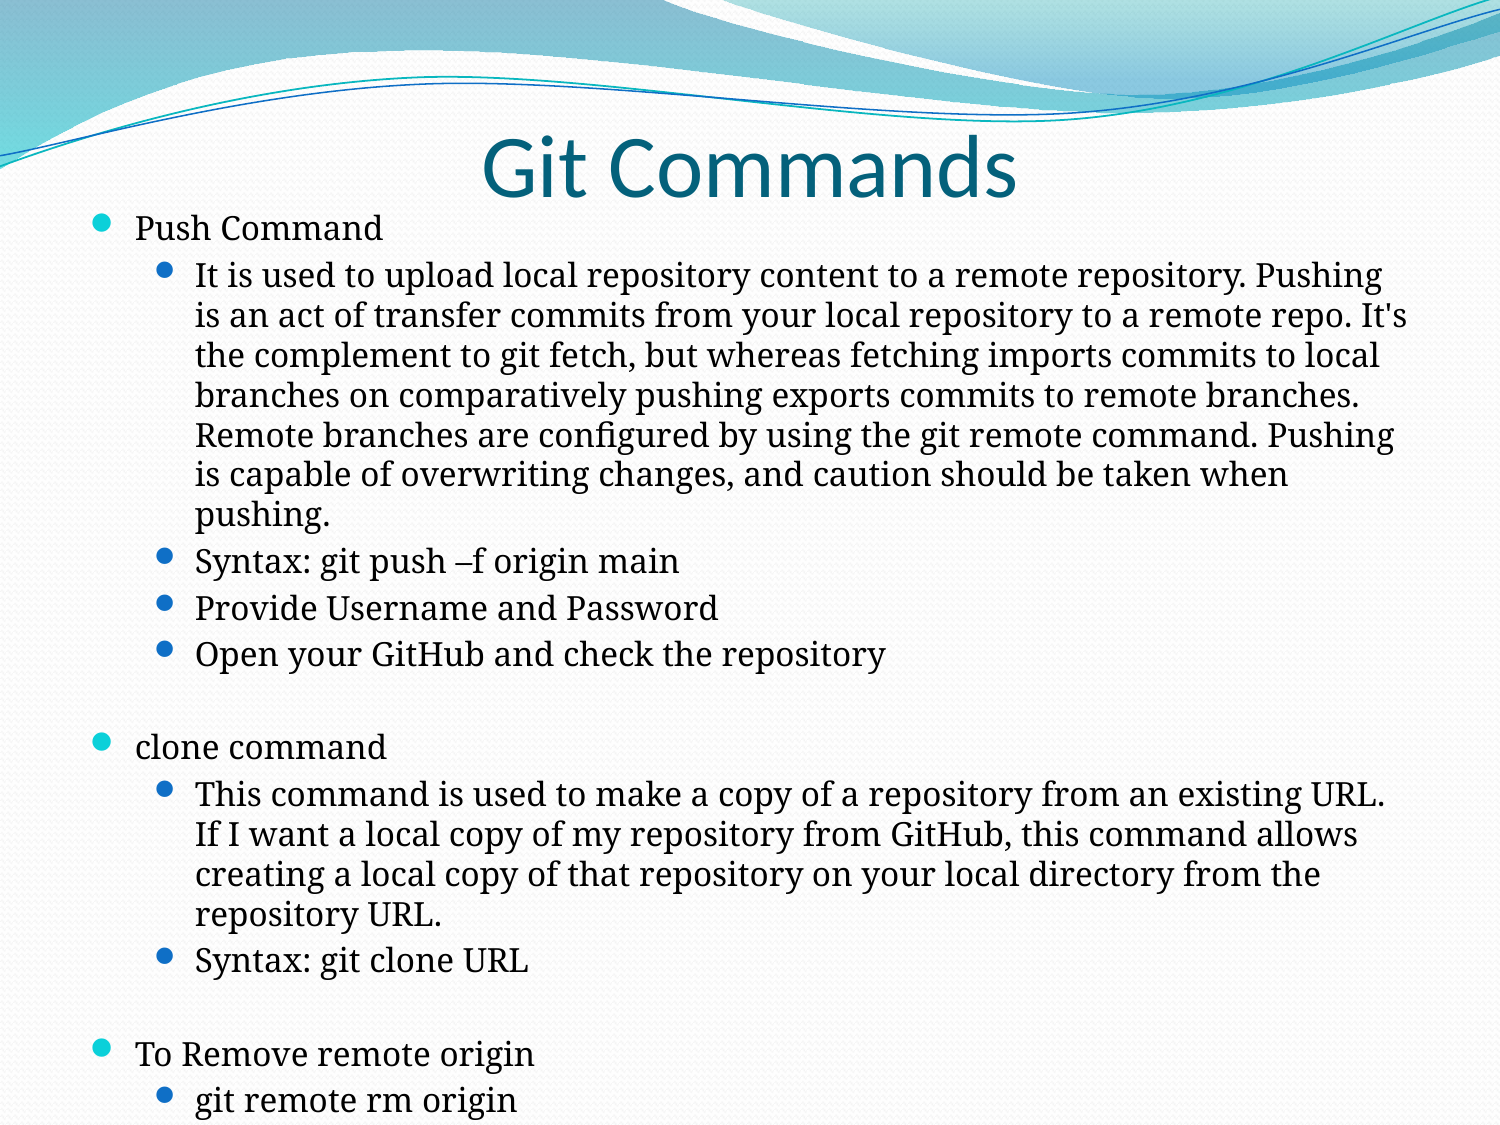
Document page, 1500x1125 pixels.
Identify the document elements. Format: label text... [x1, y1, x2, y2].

list Push Command It is used to upload local repository content to a remote repository. Pushing is an act of transfer commits from your local repository to a remote repo. It's the complement to git fetch, but whereas fetching imports commits to local branches on comparatively pushing exports commits to remote branches. Remote branches are configured by using the git remote command. Pushing is capable of overwriting changes, and caution should be taken when pushing. Syntax: git push –f origin main Provide Username and Password Open your GitHub and check the repository clone command This command is used to make a copy of a repository from an existing URL. If I want a local copy of my repository from GitHub, this command allows creating a local copy of that repository on your local directory from the repository URL. Syntax: git clone URL To Remove remote origin git remote rm origin [75, 200, 1425, 1063]
title Git Commands [75, 99, 1425, 200]
